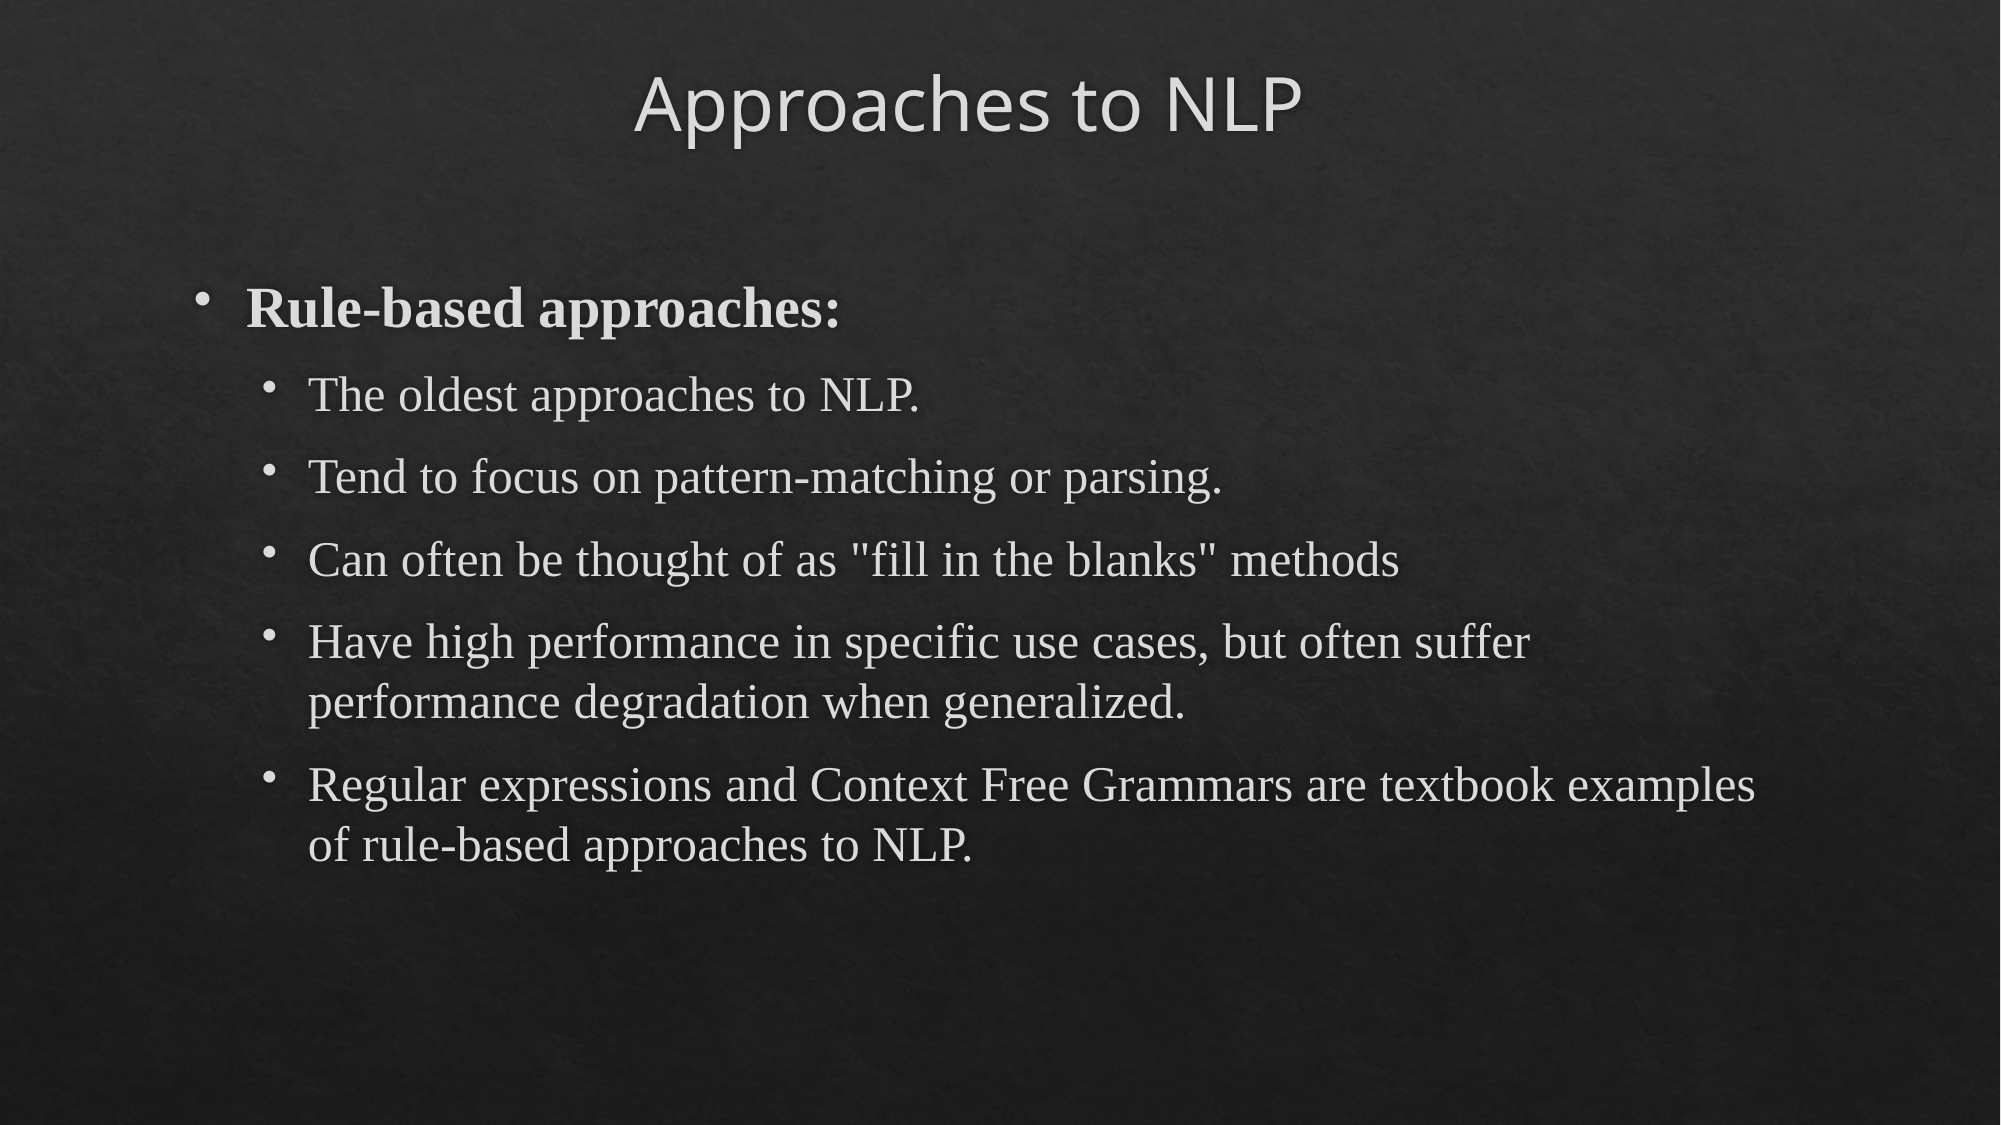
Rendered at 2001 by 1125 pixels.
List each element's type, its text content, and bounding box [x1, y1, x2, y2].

list Rule-based approaches: The oldest approaches to NLP. Tend to focus on pattern-matching or parsing. Can often be thought of as "fill in the blanks" methods Have high performance in specific use cases, but often suffer performance degradation when generalized. Regular expressions and Context Free Grammars are textbook examples of rule-based approaches to NLP. [174, 261, 1797, 1023]
title Approaches to NLP [120, 21, 1820, 181]
